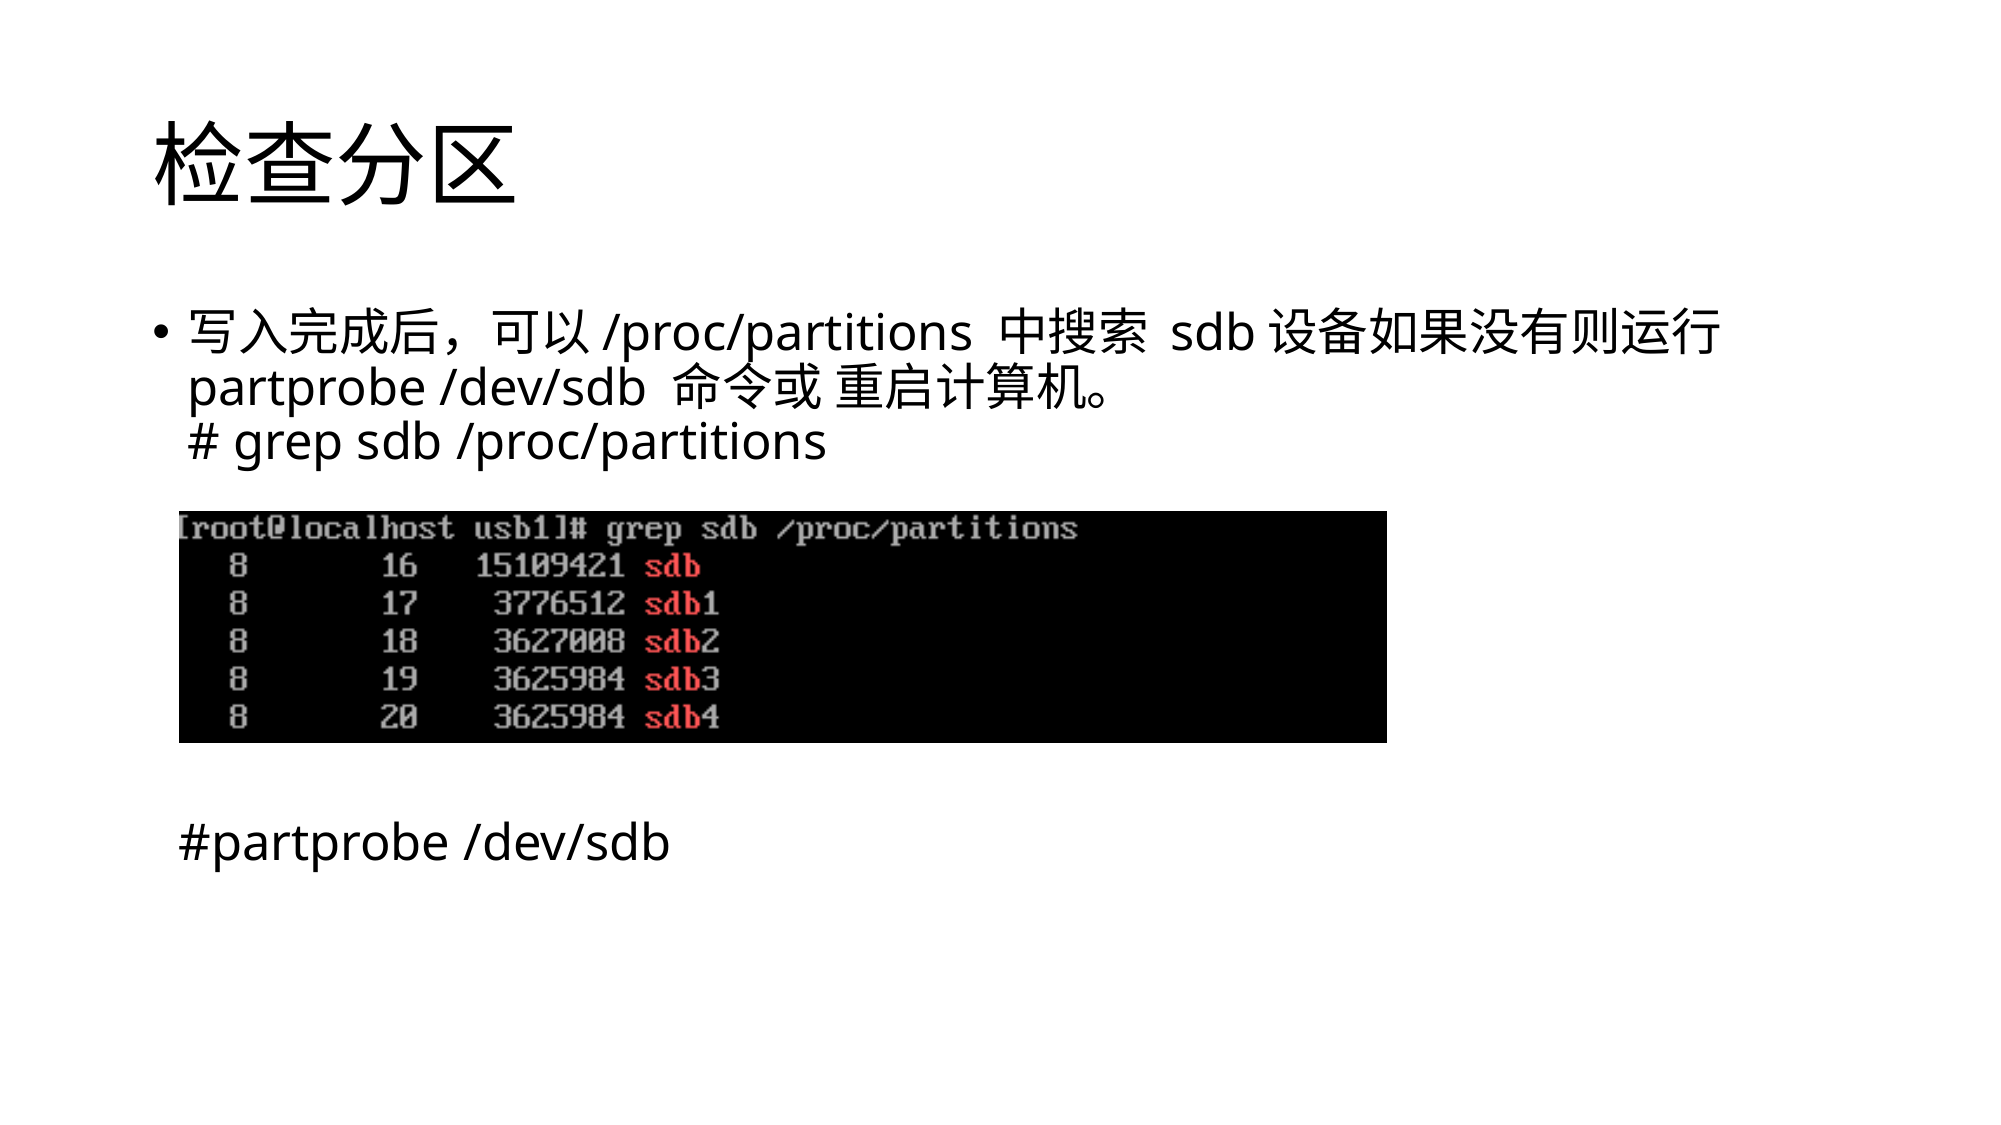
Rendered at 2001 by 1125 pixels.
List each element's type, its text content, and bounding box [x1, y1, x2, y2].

title 检查分区 [137, 59, 1863, 278]
list 写入完成后，可以/proc/partitions 中搜索 sdb设备如果没有则运行 partprobe /dev/sdb 命令或 重启计算机。 # grep sdb /proc/partitions #partprobe /dev/sdb [137, 299, 1863, 1014]
picture [179, 511, 1387, 743]
